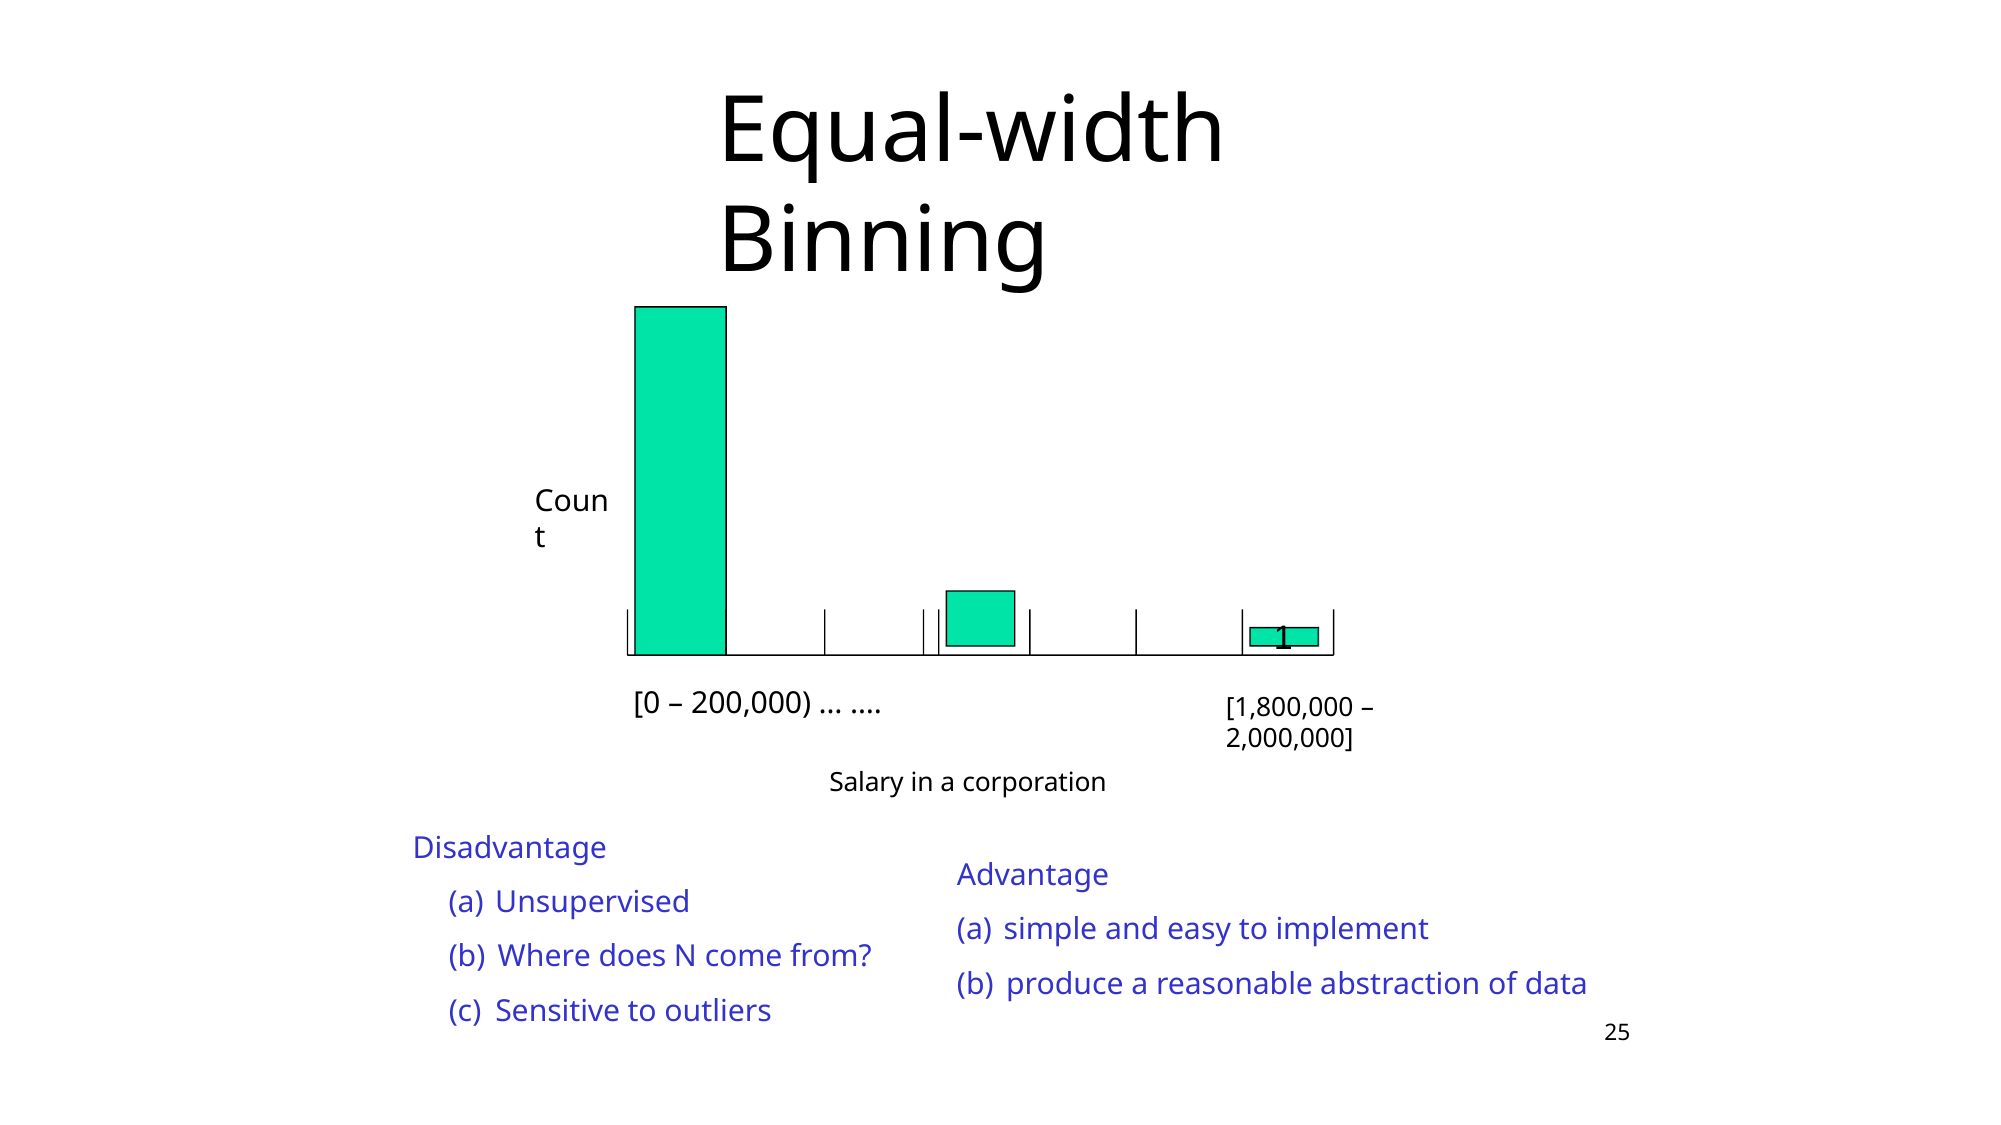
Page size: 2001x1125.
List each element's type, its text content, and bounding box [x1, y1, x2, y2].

title Equal-width Binning [715, 67, 1290, 290]
text_box Count [532, 479, 617, 554]
text_box [0 – 200,000) … …. [631, 680, 902, 720]
text_box Advantage simple and easy to implement produce a reasonable abstraction of data [955, 835, 1589, 1001]
text_box [1,800,000 – 2,000,000] [1223, 687, 1380, 753]
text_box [725, 590, 1335, 656]
text_box Disadvantage Unsupervised Where does N come from? Sensitive to outliers [410, 807, 878, 1028]
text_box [626, 306, 1334, 656]
text_box 25 [1602, 1015, 1634, 1045]
text_box Salary in a corporation [827, 763, 1111, 797]
